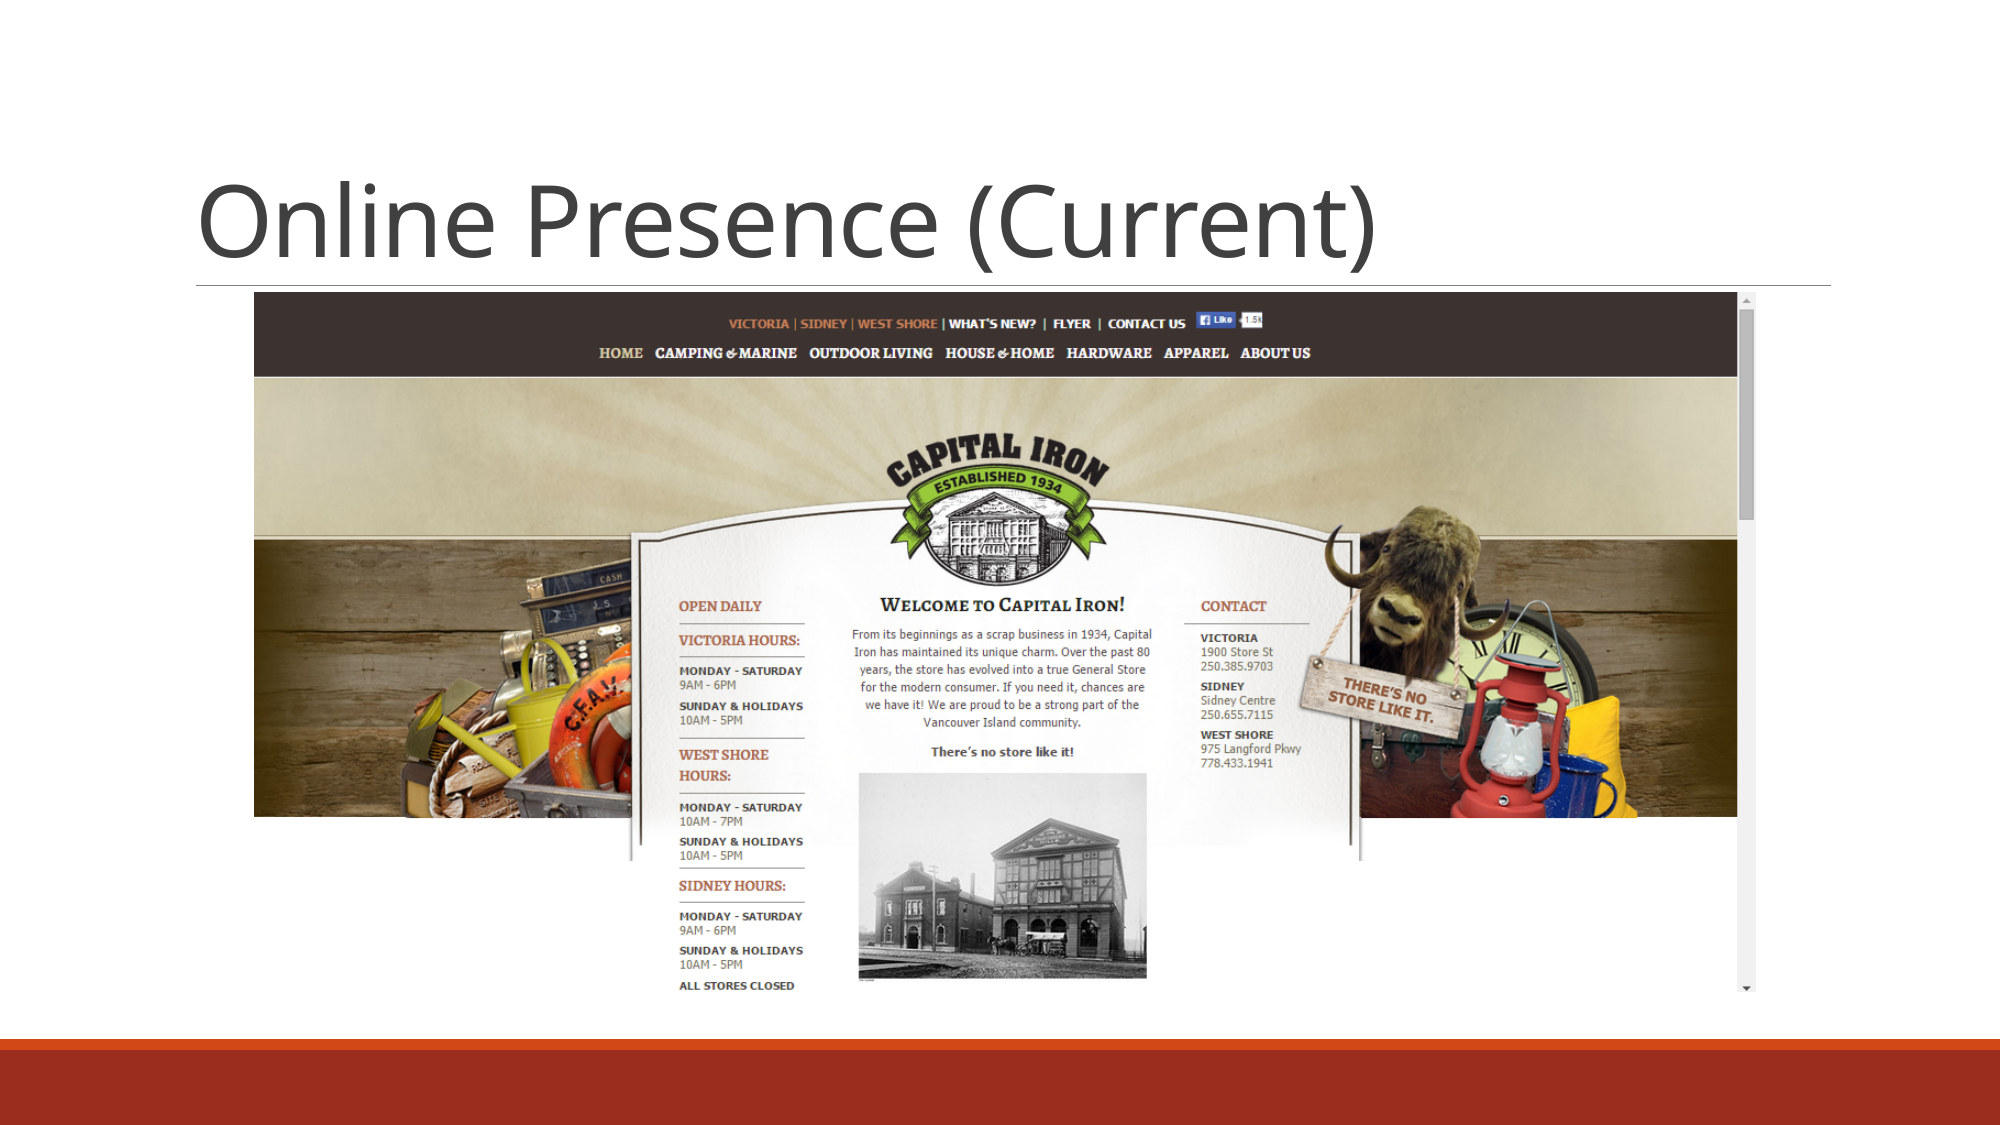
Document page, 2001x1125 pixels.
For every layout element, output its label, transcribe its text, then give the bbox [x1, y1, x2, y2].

title Online Presence (Current) [180, 47, 1830, 285]
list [253, 292, 1757, 993]
